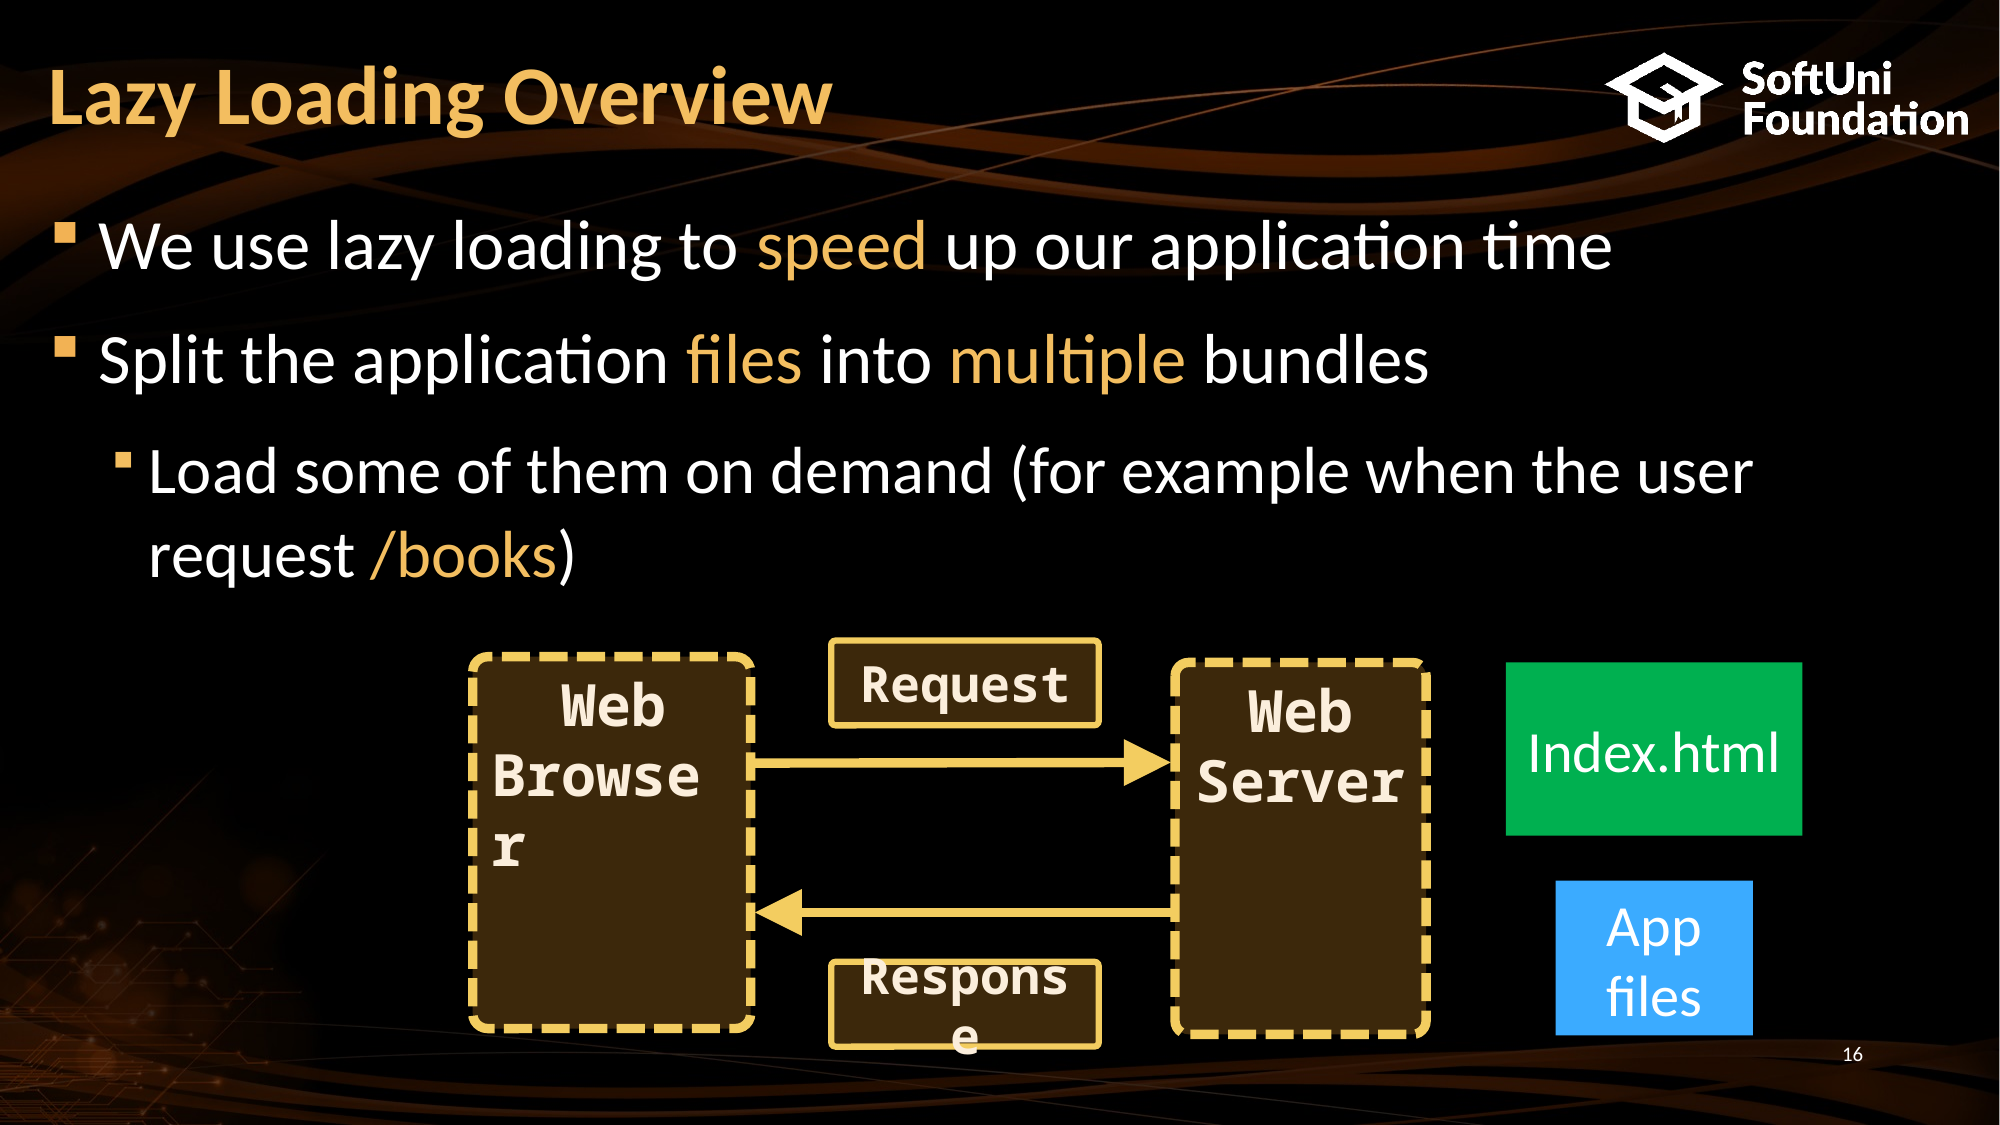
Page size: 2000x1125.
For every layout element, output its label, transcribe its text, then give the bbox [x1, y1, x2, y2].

text_box Request [830, 639, 1100, 727]
text_box App files [1555, 880, 1753, 1036]
text_box Index.html [1505, 661, 1803, 837]
title Lazy Loading Overview [30, 6, 1602, 189]
text_box Response [830, 960, 1100, 1048]
text_box Web Browser [471, 655, 752, 1030]
text_box Web Server [1173, 661, 1428, 1036]
list We use lazy loading to speed up our application time Split the application files into multiple bundles Load some of them on demand (for example when the user request /books) [31, 188, 1968, 1103]
picture [0, 0, 2000, 1125]
